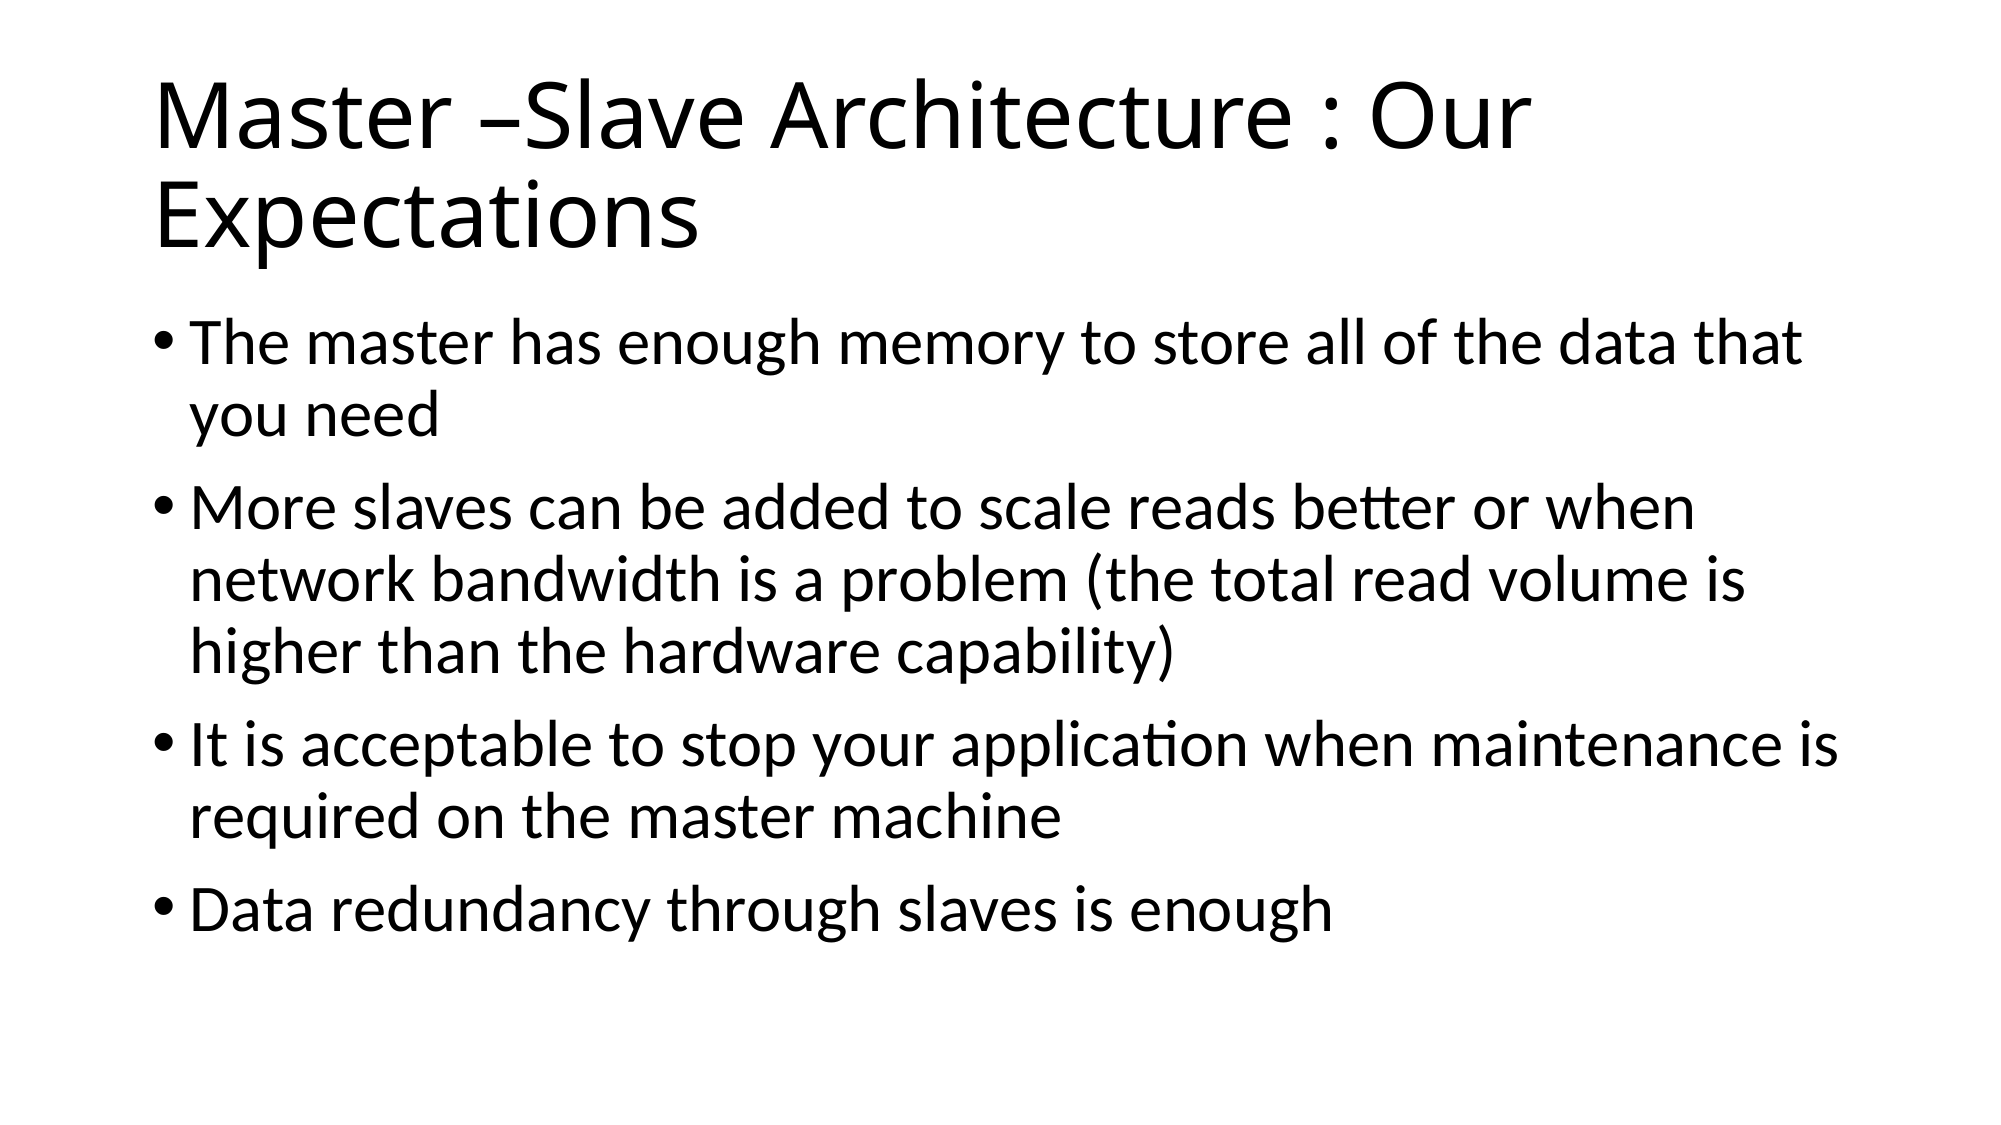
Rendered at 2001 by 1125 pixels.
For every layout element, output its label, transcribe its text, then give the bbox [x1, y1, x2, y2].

list The master has enough memory to store all of the data that you need More slaves can be added to scale reads better or when network bandwidth is a problem (the total read volume is higher than the hardware capability) It is acceptable to stop your application when maintenance is required on the master machine Data redundancy through slaves is enough [137, 299, 1863, 1014]
title Master –Slave Architecture : Our Expectations [137, 59, 1863, 278]
